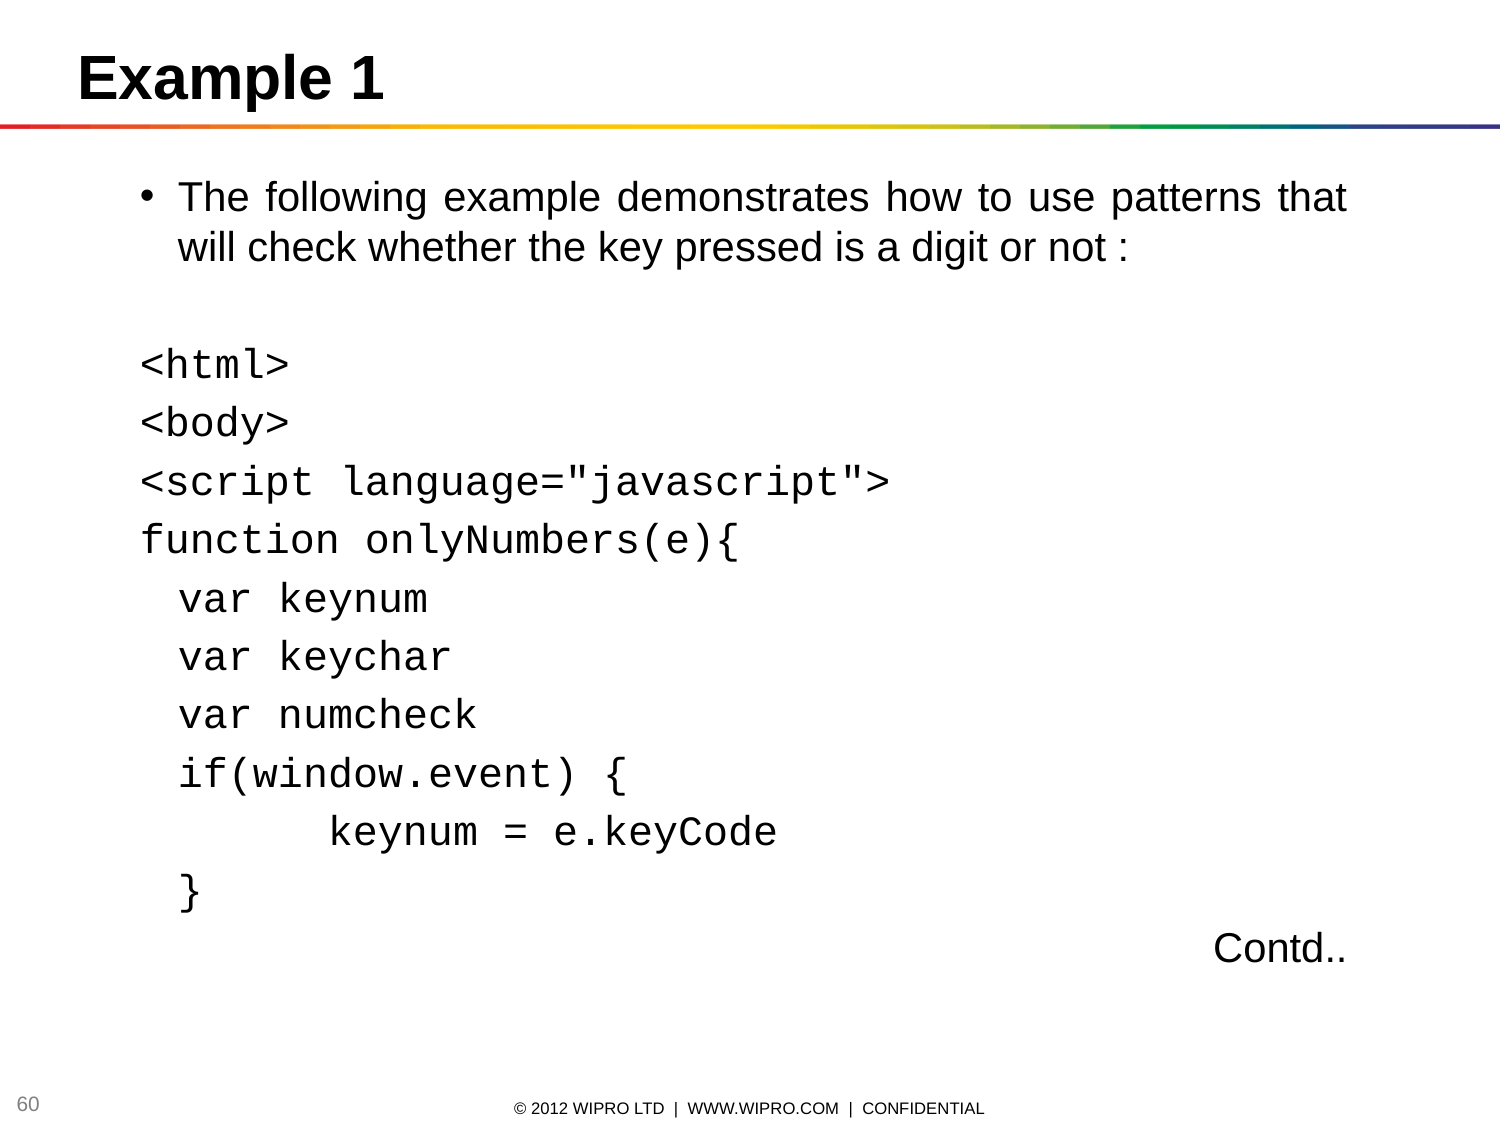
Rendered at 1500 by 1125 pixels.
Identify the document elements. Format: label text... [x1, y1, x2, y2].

text_box Example 1 [62, 0, 1500, 150]
list The following example demonstrates how to use patterns that will check whether the key pressed is a digit or not : <html> <body> <script language="javascript"> function onlyNumbers(e){ var keynum var keychar var numcheck if(window.event) { keynum = e.keyCode } Contd.. [125, 162, 1363, 1063]
